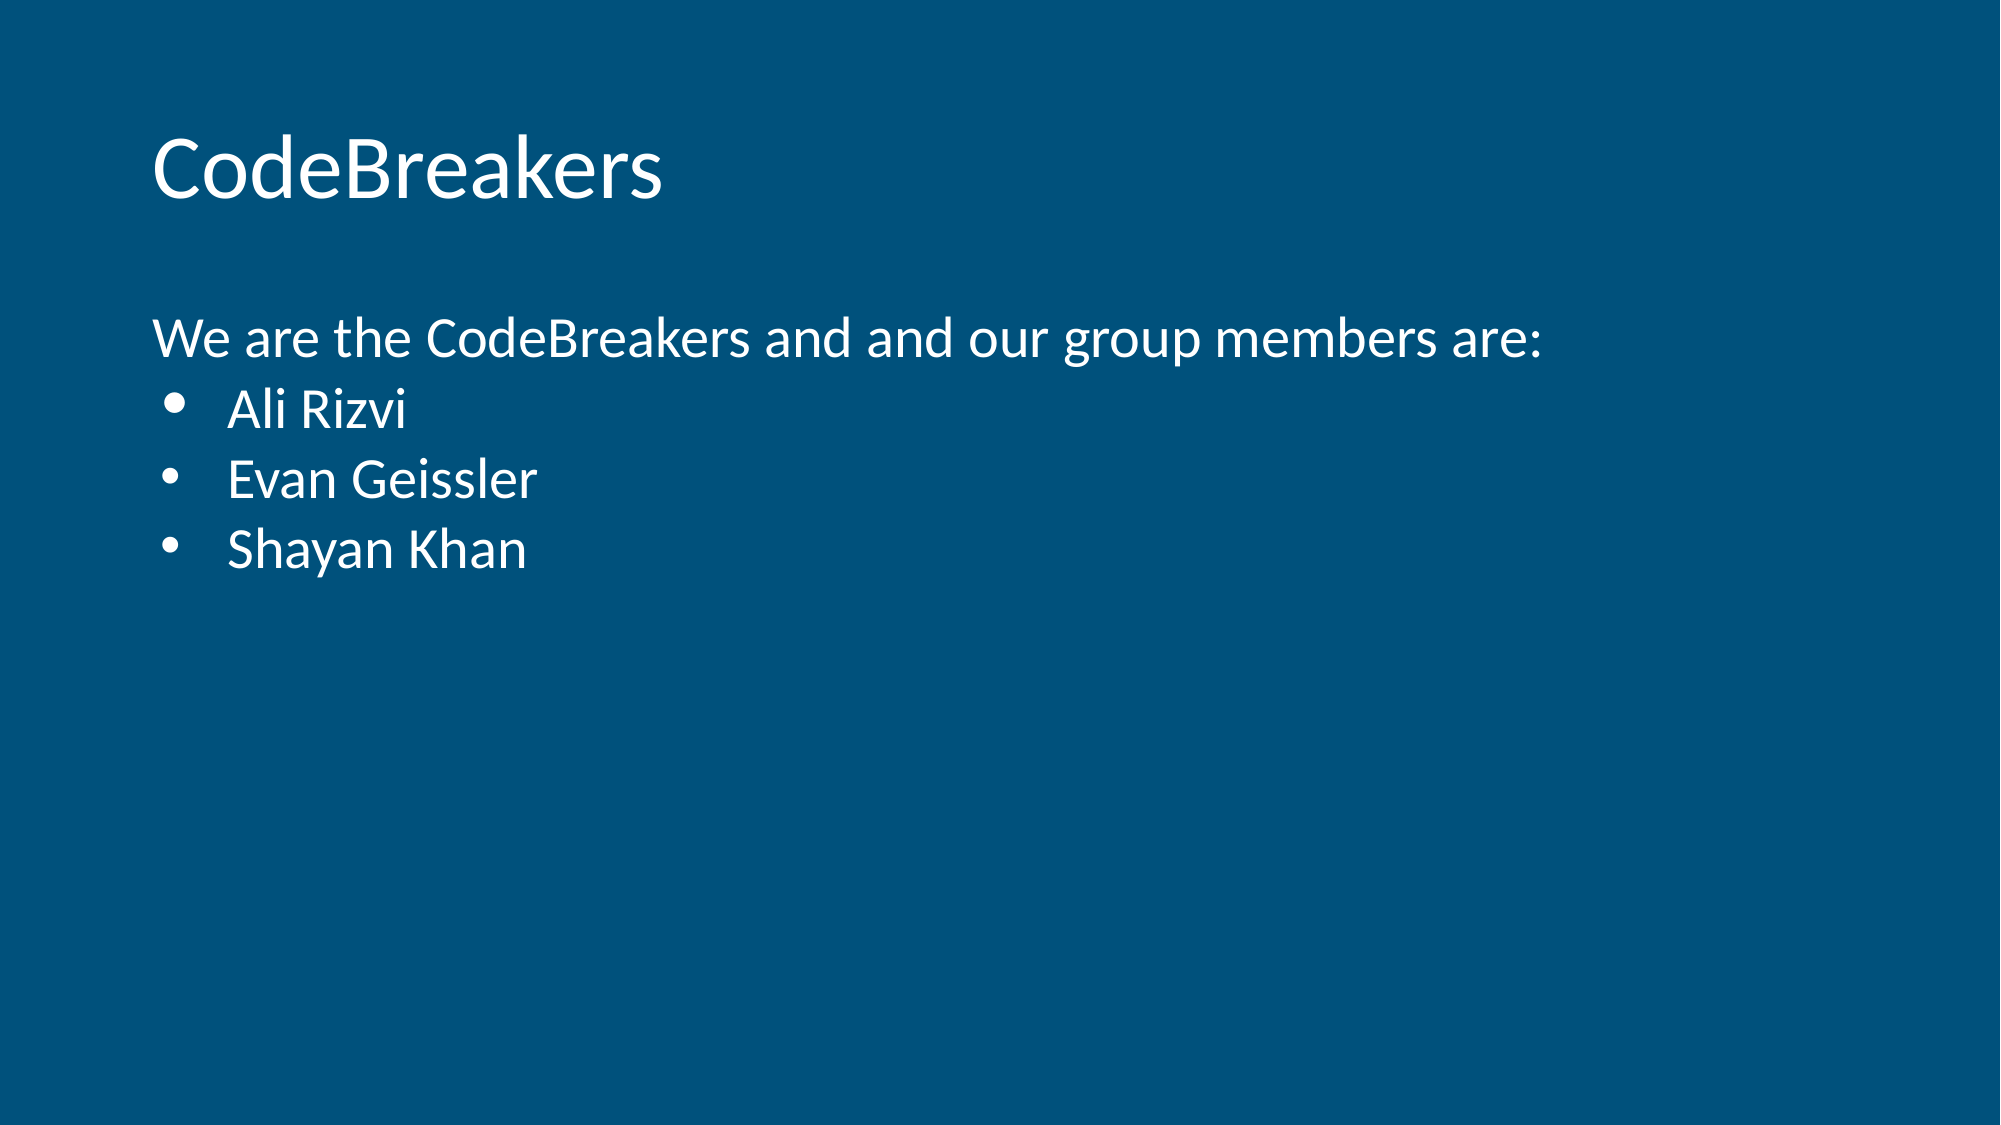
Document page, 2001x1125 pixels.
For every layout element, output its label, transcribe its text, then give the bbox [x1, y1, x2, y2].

list We are the CodeBreakers and and our group members are: Ali Rizvi Evan Geissler Shayan Khan [137, 299, 1863, 980]
title CodeBreakers [137, 59, 1863, 278]
